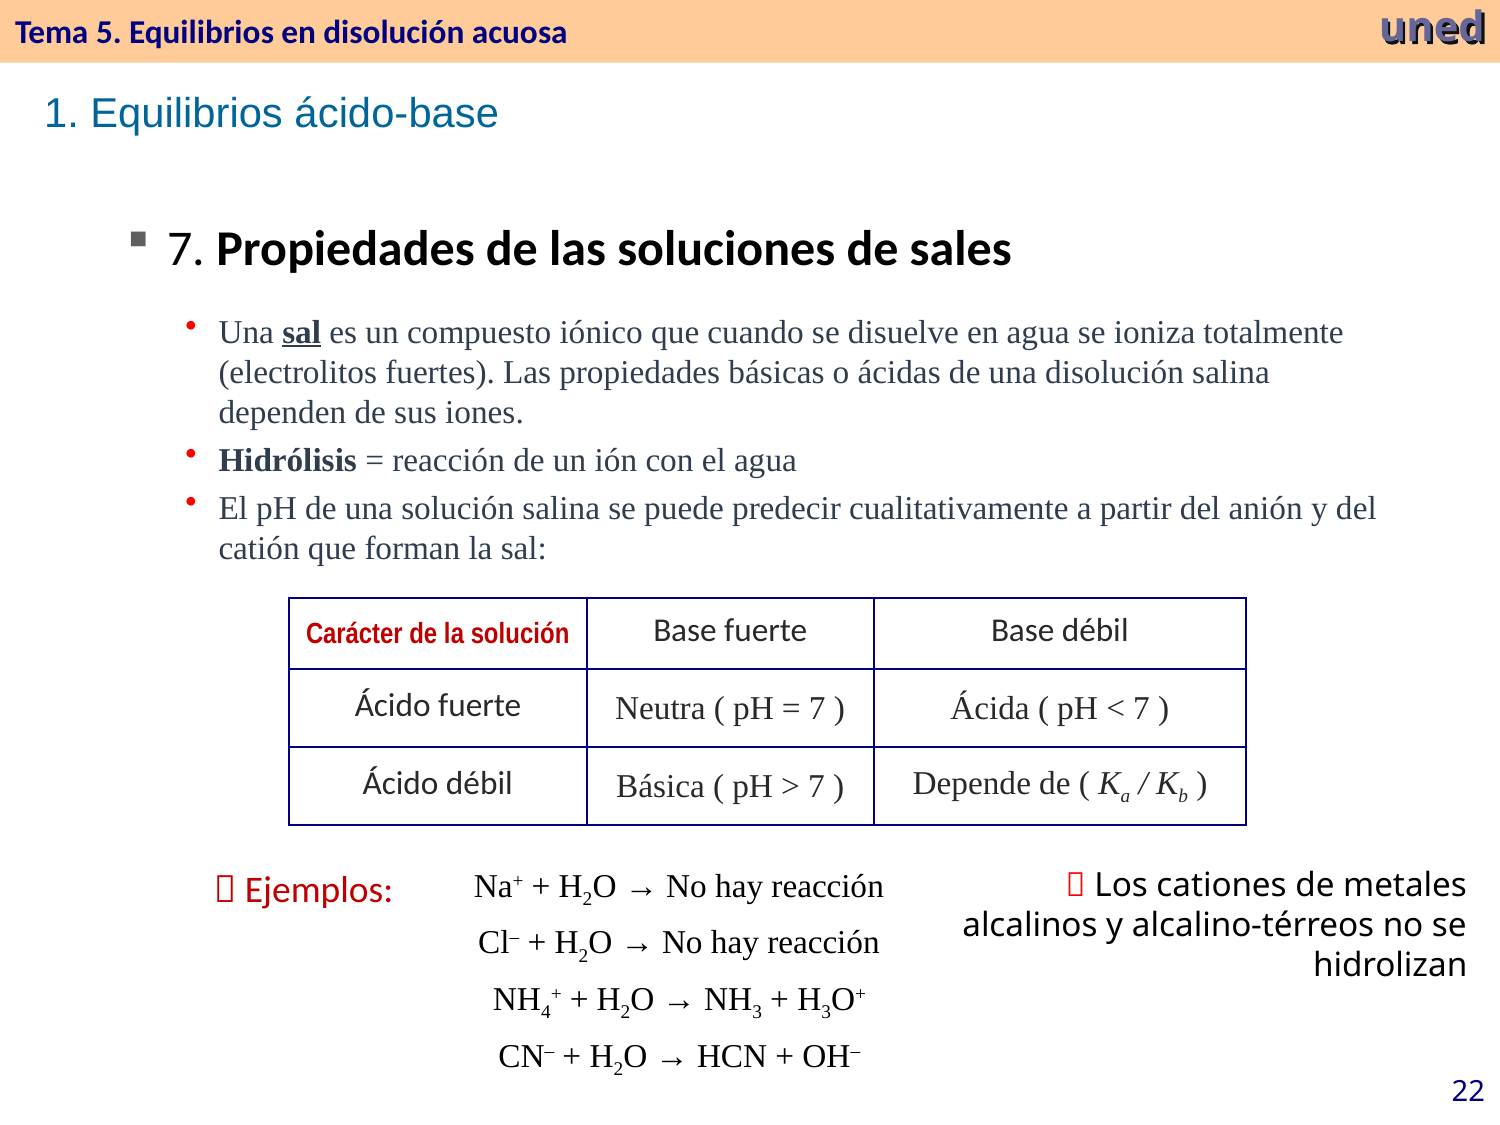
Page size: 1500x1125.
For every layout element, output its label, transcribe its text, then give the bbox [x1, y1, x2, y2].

table_cell Ácido débil [290, 748, 586, 824]
table_header Base fuerte [588, 599, 873, 668]
text_box  Los cationes de metales alcalinos y alcalino-térreos no se hidrolizan [936, 856, 1483, 991]
text_box 22 [1399, 1059, 1500, 1125]
text_box Tema 5. Equilibrios en disolución acuosa [0, 0, 1088, 61]
table_header Base débil [875, 599, 1245, 668]
text_box 1. Equilibrios ácido-base [29, 78, 880, 143]
text_box Cl‒ + H2O → No hay reacción [463, 913, 896, 974]
table_cell Depende de ( Ka / Kb ) [875, 748, 1245, 824]
table_cell Ácida ( pH < 7 ) [875, 670, 1245, 746]
text_box Una sal es un compuesto iónico que cuando se disuelve en agua se ioniza totalmente (electrolitos fuertes). Las propiedades básicas o ácidas de una disolución salina dependen de sus iones. Hidrólisis = reacción de un ión con el agua El pH de una solución salina se puede predecir cualitativamente a partir del anión y del catión que forman la sal: [170, 302, 1412, 574]
text_box Na+ + H2O → No hay reacción [458, 856, 900, 917]
table_cell Ácido fuerte [290, 670, 586, 746]
text_box uned [1364, 0, 1500, 50]
text_box [0, 0, 1500, 63]
table_cell Neutra ( pH = 7 ) [588, 670, 873, 746]
text_box  Ejemplos: [194, 857, 443, 918]
text_box 7. Propiedades de las soluciones de sales [111, 207, 1187, 284]
table_header Carácter de la solución [290, 599, 586, 668]
text_box NH4+ + H2O → NH3 + H3O+ [477, 974, 881, 1031]
table_cell Básica ( pH > 7 ) [588, 748, 873, 824]
text_box CN‒ + H2O → HCN + OH‒ [483, 1026, 875, 1087]
